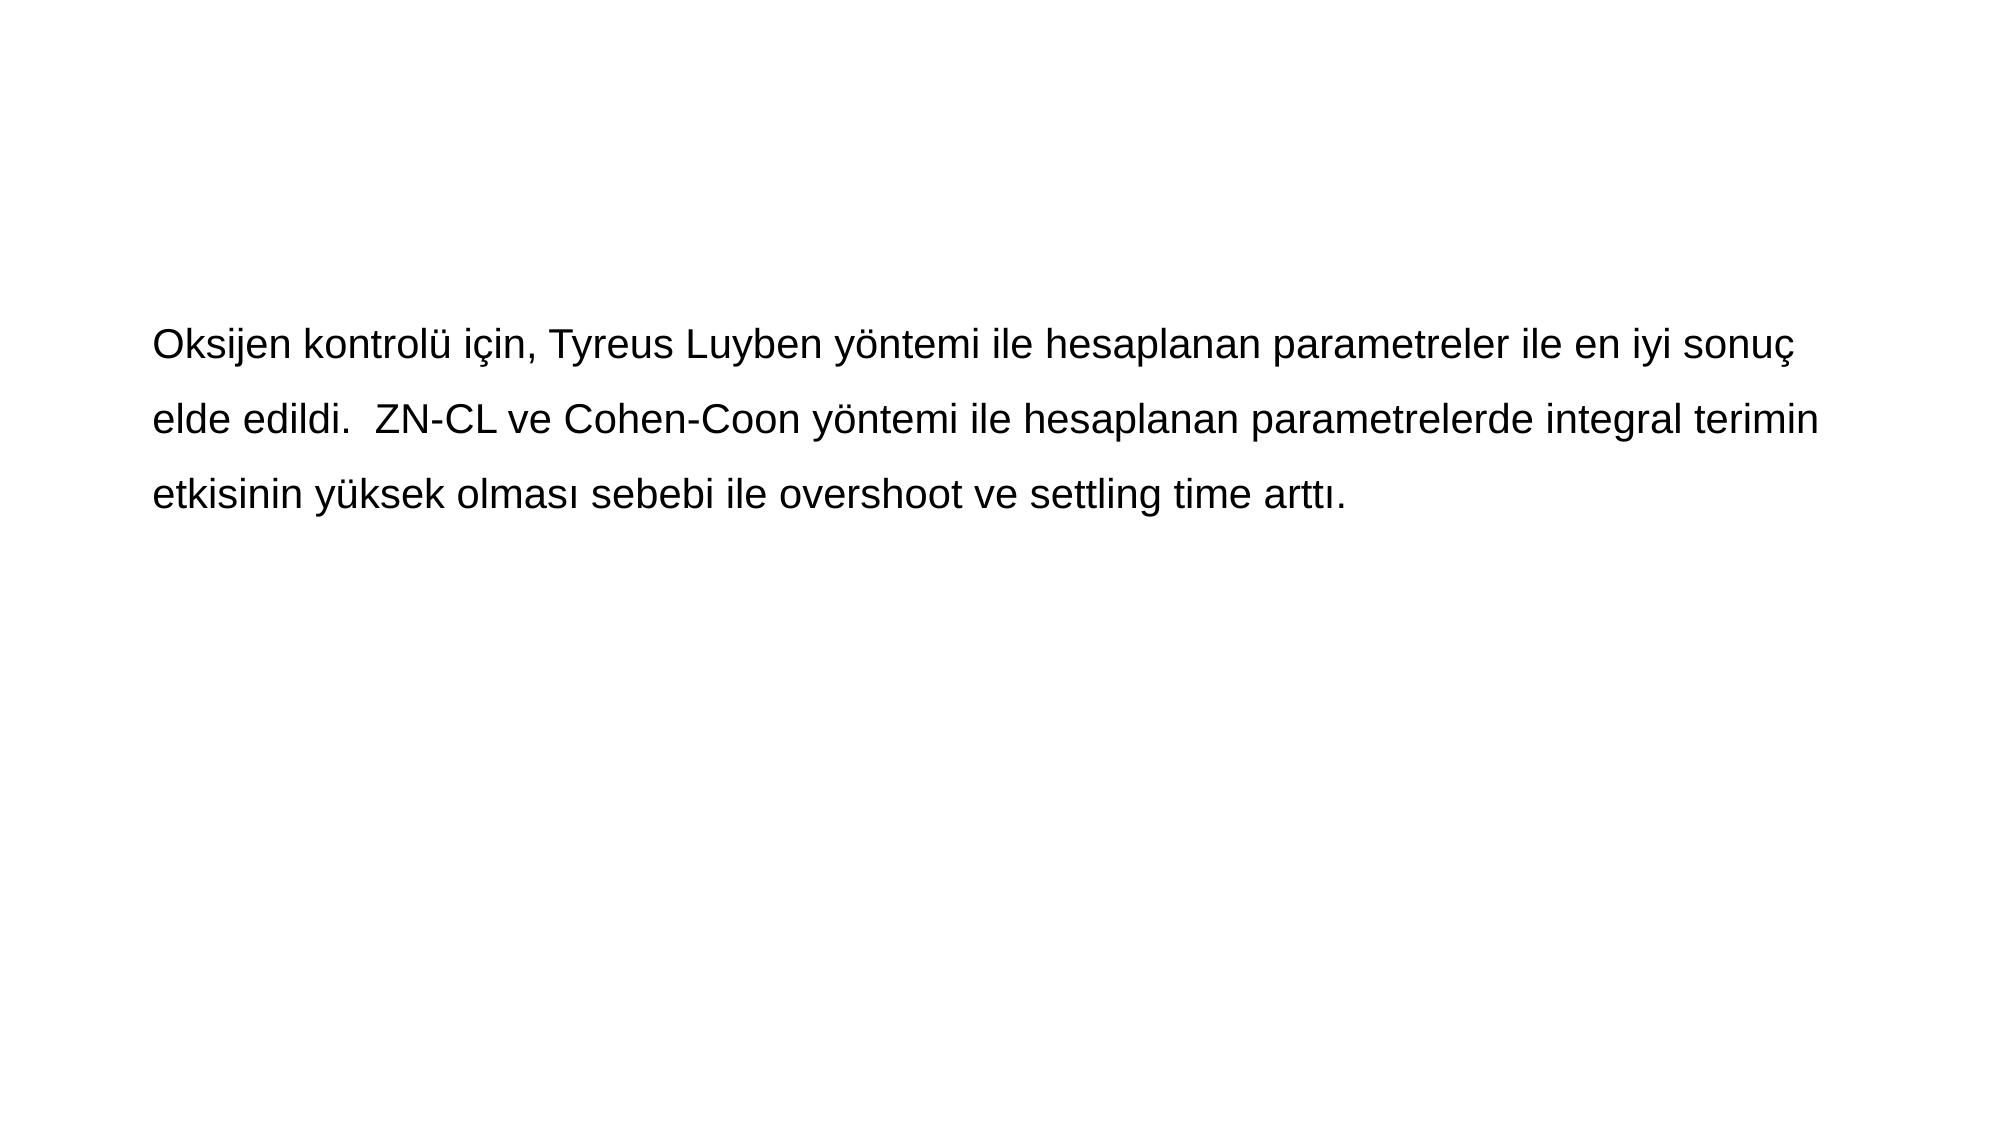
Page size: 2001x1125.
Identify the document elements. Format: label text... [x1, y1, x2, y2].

list Oksijen kontrolü için, Tyreus Luyben yöntemi ile hesaplanan parametreler ile en iyi sonuç elde edildi. ZN-CL ve Cohen-Coon yöntemi ile hesaplanan parametrelerde integral terimin etkisinin yüksek olması sebebi ile overshoot ve settling time arttı. [137, 284, 1863, 1014]
